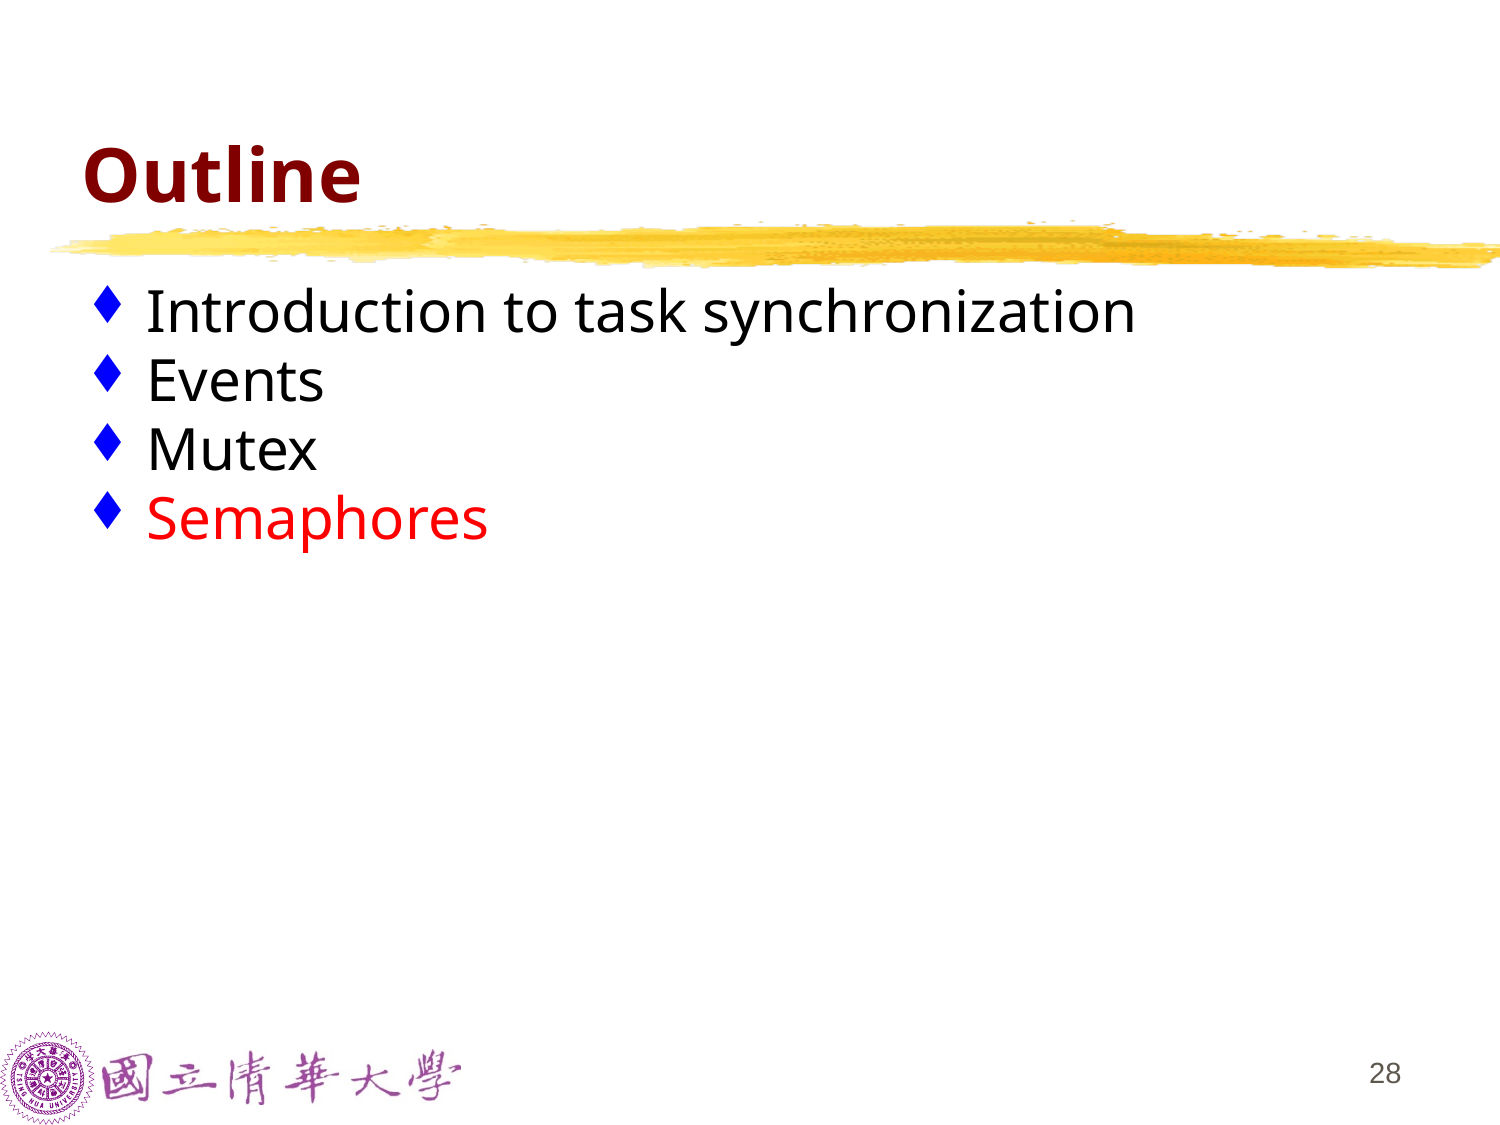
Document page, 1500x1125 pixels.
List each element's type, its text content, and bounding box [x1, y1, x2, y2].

list Introduction to task synchronization Events Mutex Semaphores [74, 274, 1417, 1013]
picture [102, 1049, 461, 1105]
slide_number 27 [1103, 1021, 1417, 1098]
picture [50, 215, 1500, 279]
title Outline [66, 37, 1413, 226]
